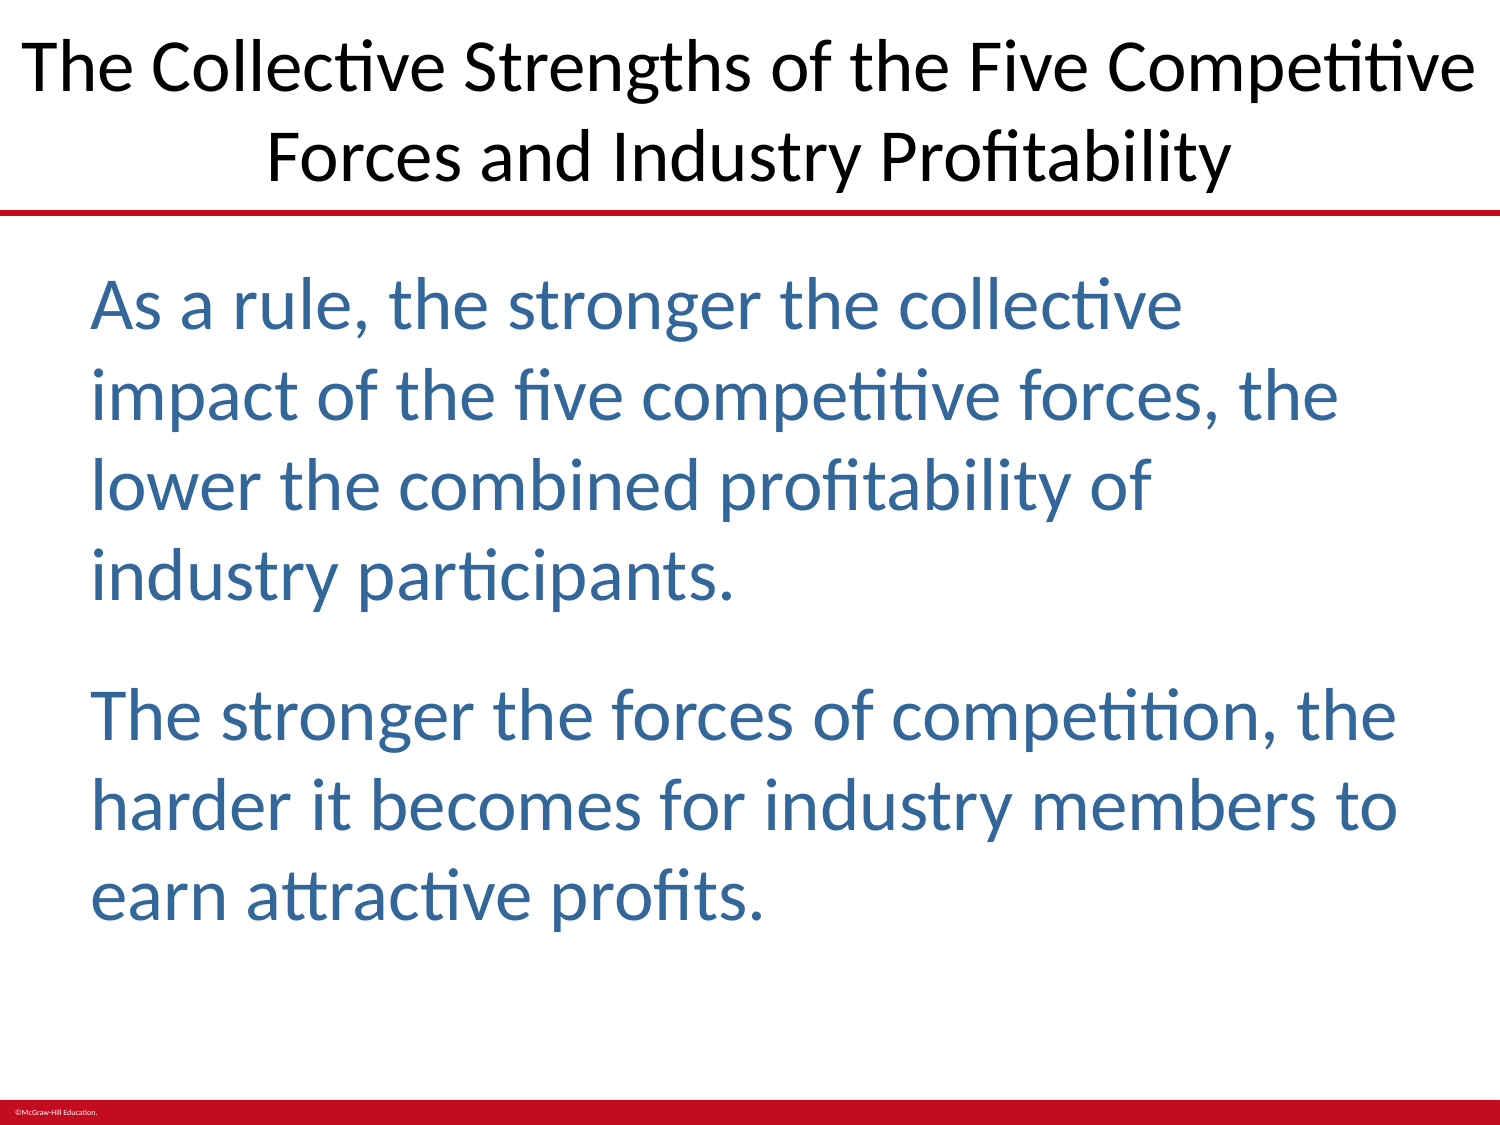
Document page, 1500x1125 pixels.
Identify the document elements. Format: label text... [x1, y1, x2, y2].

title The Collective Strengths of the Five Competitive Forces and Industry Profitability [0, 0, 1500, 214]
list As a rule, the stronger the collective impact of the five competitive forces, the lower the combined profitability of industry participants. The stronger the forces of competition, the harder it becomes for industry members to earn attractive profits. [75, 247, 1425, 1060]
